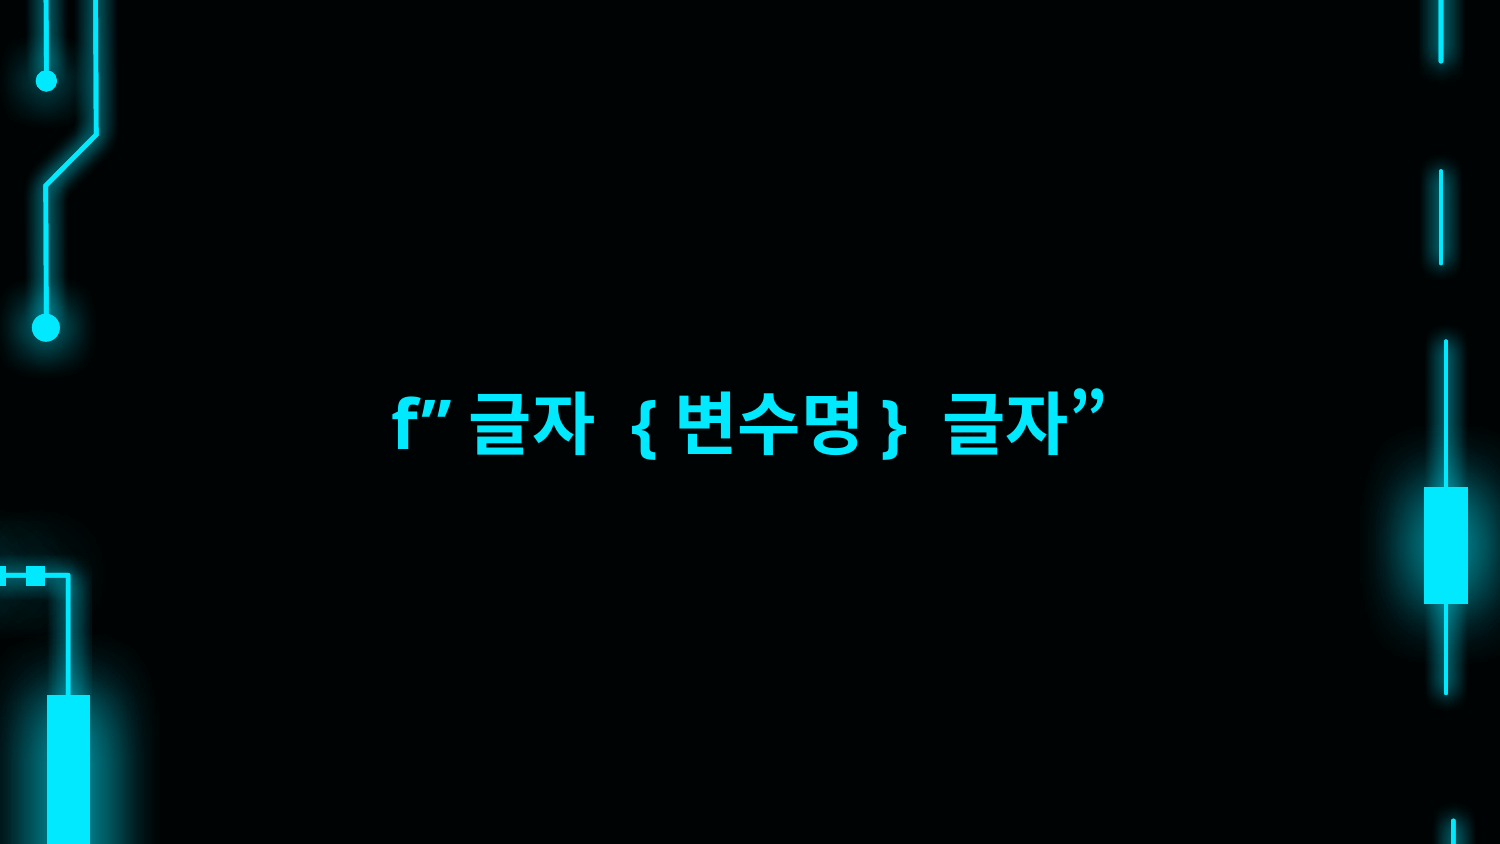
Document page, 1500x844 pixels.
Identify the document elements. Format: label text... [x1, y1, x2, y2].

title f”글자 {변수명} 글자” [116, 382, 1383, 462]
